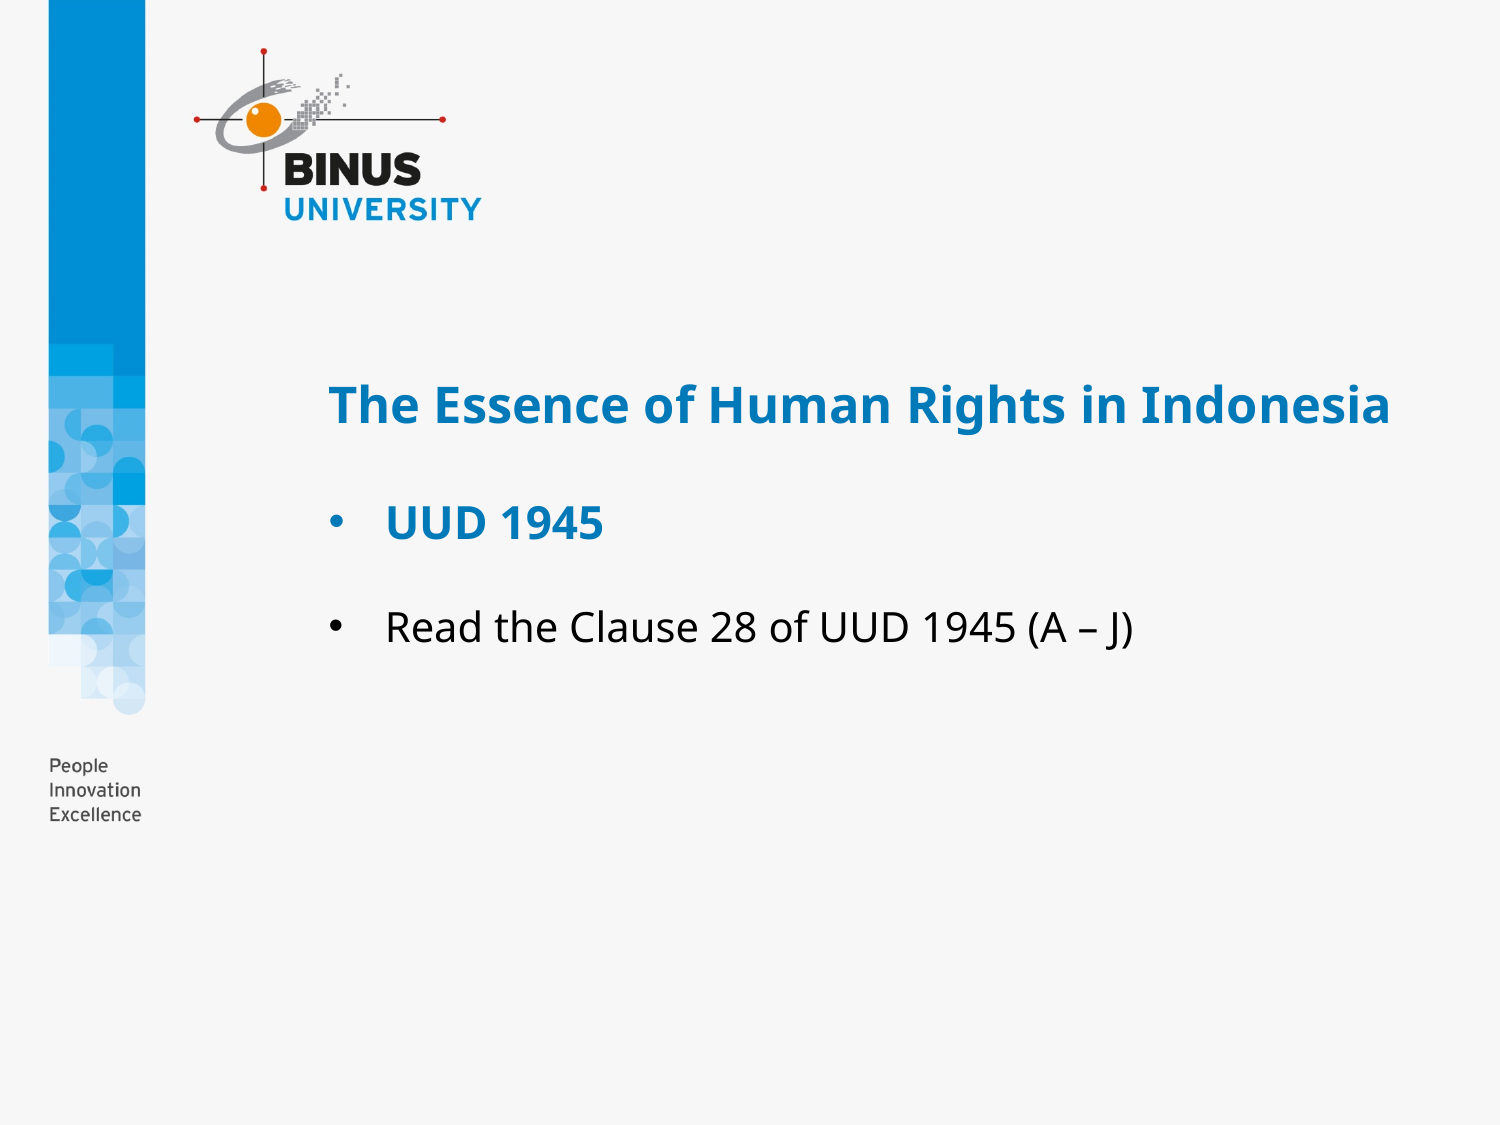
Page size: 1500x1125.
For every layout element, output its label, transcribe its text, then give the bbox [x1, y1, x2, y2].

subtitle UUD 1945 [313, 479, 1436, 563]
title The Essence of Human Rights in Indonesia [313, 337, 1436, 469]
picture [0, 0, 1500, 846]
list Read the Clause 28 of UUD 1945 (A – J) [313, 592, 1436, 761]
